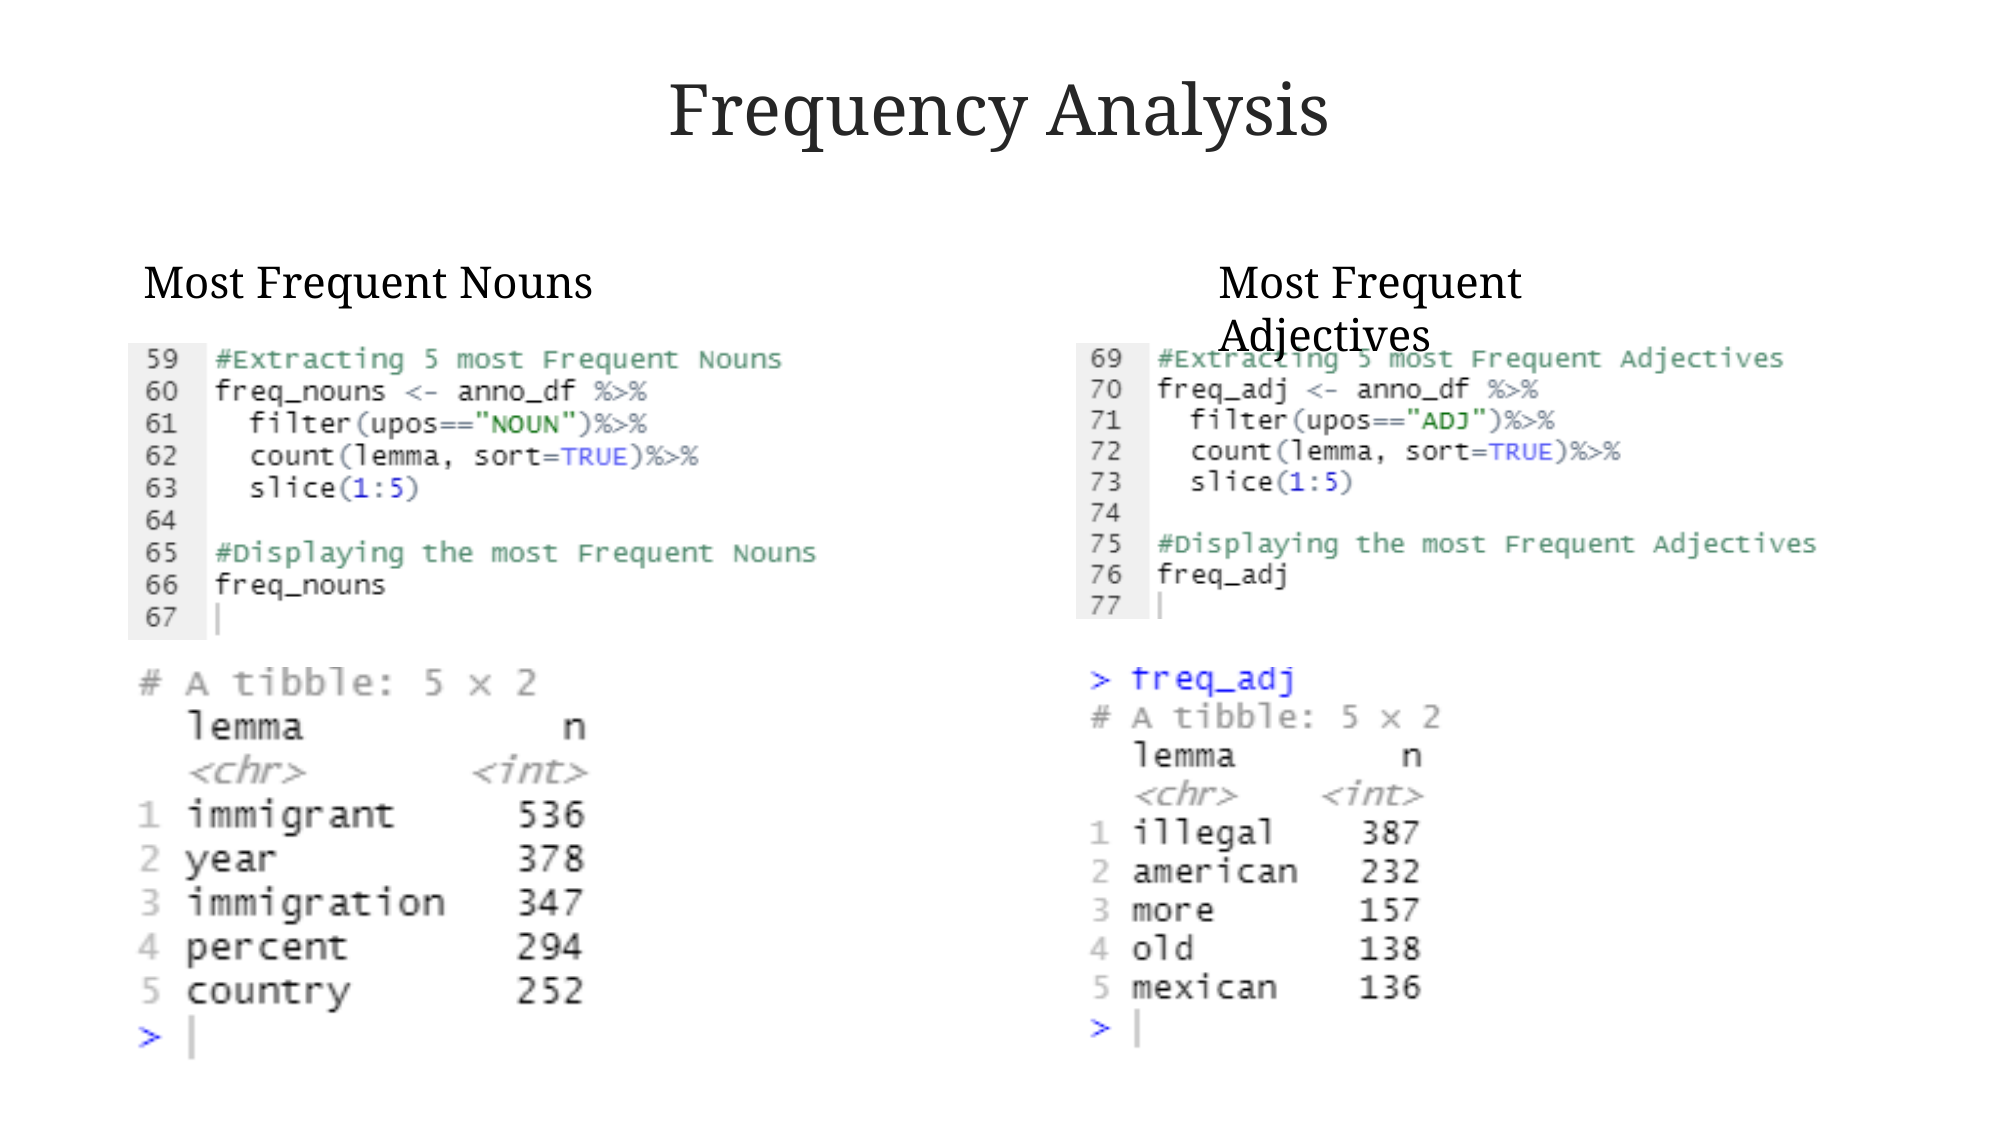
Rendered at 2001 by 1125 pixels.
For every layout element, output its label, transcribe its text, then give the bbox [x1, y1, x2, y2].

picture [1076, 667, 1522, 1056]
picture [128, 343, 920, 640]
text_box Most Frequent Nouns [128, 247, 674, 315]
picture [128, 667, 691, 1066]
text_box Most Frequent Adjectives [1203, 247, 1749, 343]
text_box Frequency Analysis [381, 56, 1619, 157]
picture [1076, 343, 1876, 619]
